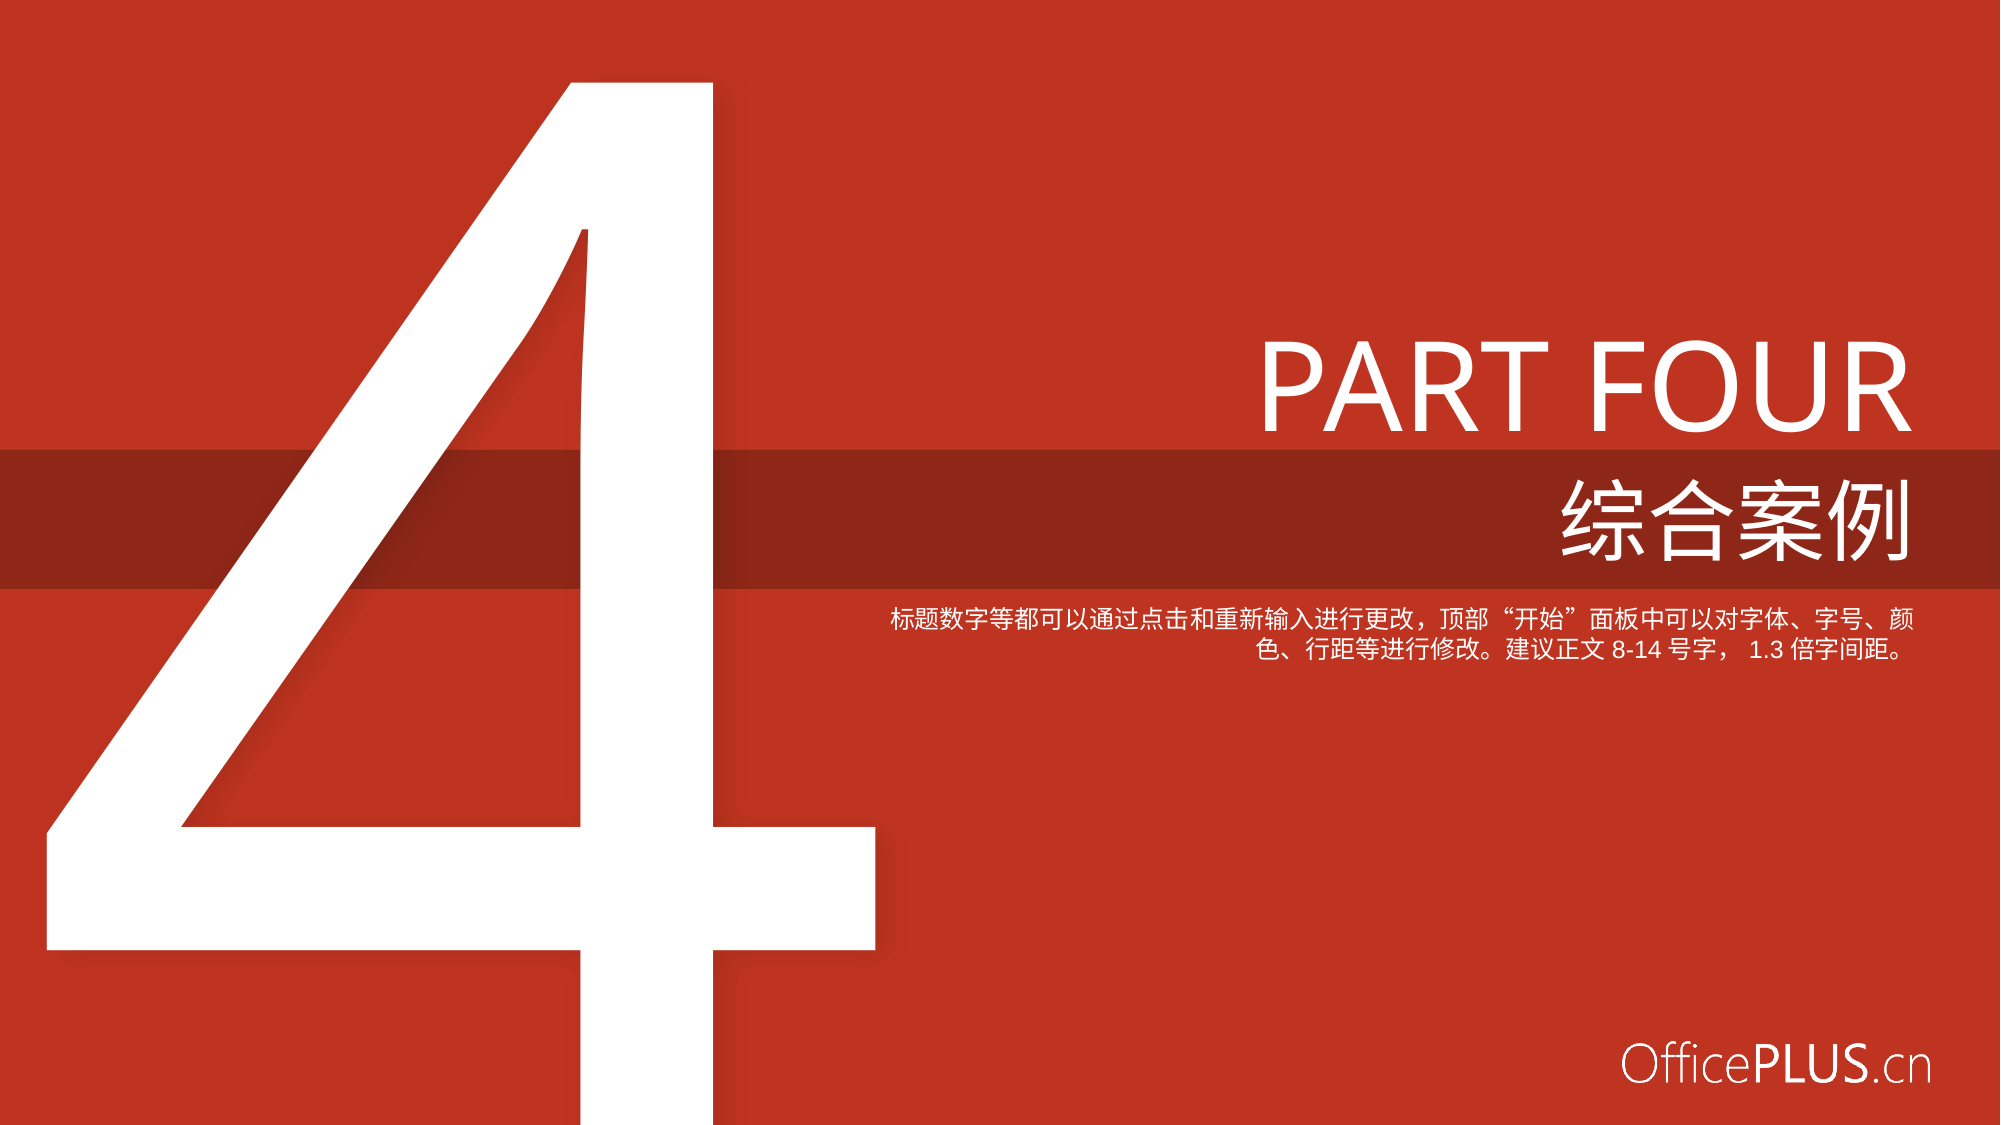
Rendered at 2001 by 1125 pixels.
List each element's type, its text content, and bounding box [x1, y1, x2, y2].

list 标题数字等都可以通过点击和重新输入进行更改，顶部“开始”面板中可以对字体、字号、颜色、行距等进行修改。建议正文8-14号字，1.3倍字间距。 [852, 596, 1930, 673]
picture [1622, 1041, 1930, 1083]
list PART FOUR [852, 299, 1930, 457]
list 综合案例 [852, 457, 1930, 581]
list 4 [0, 0, 818, 1125]
